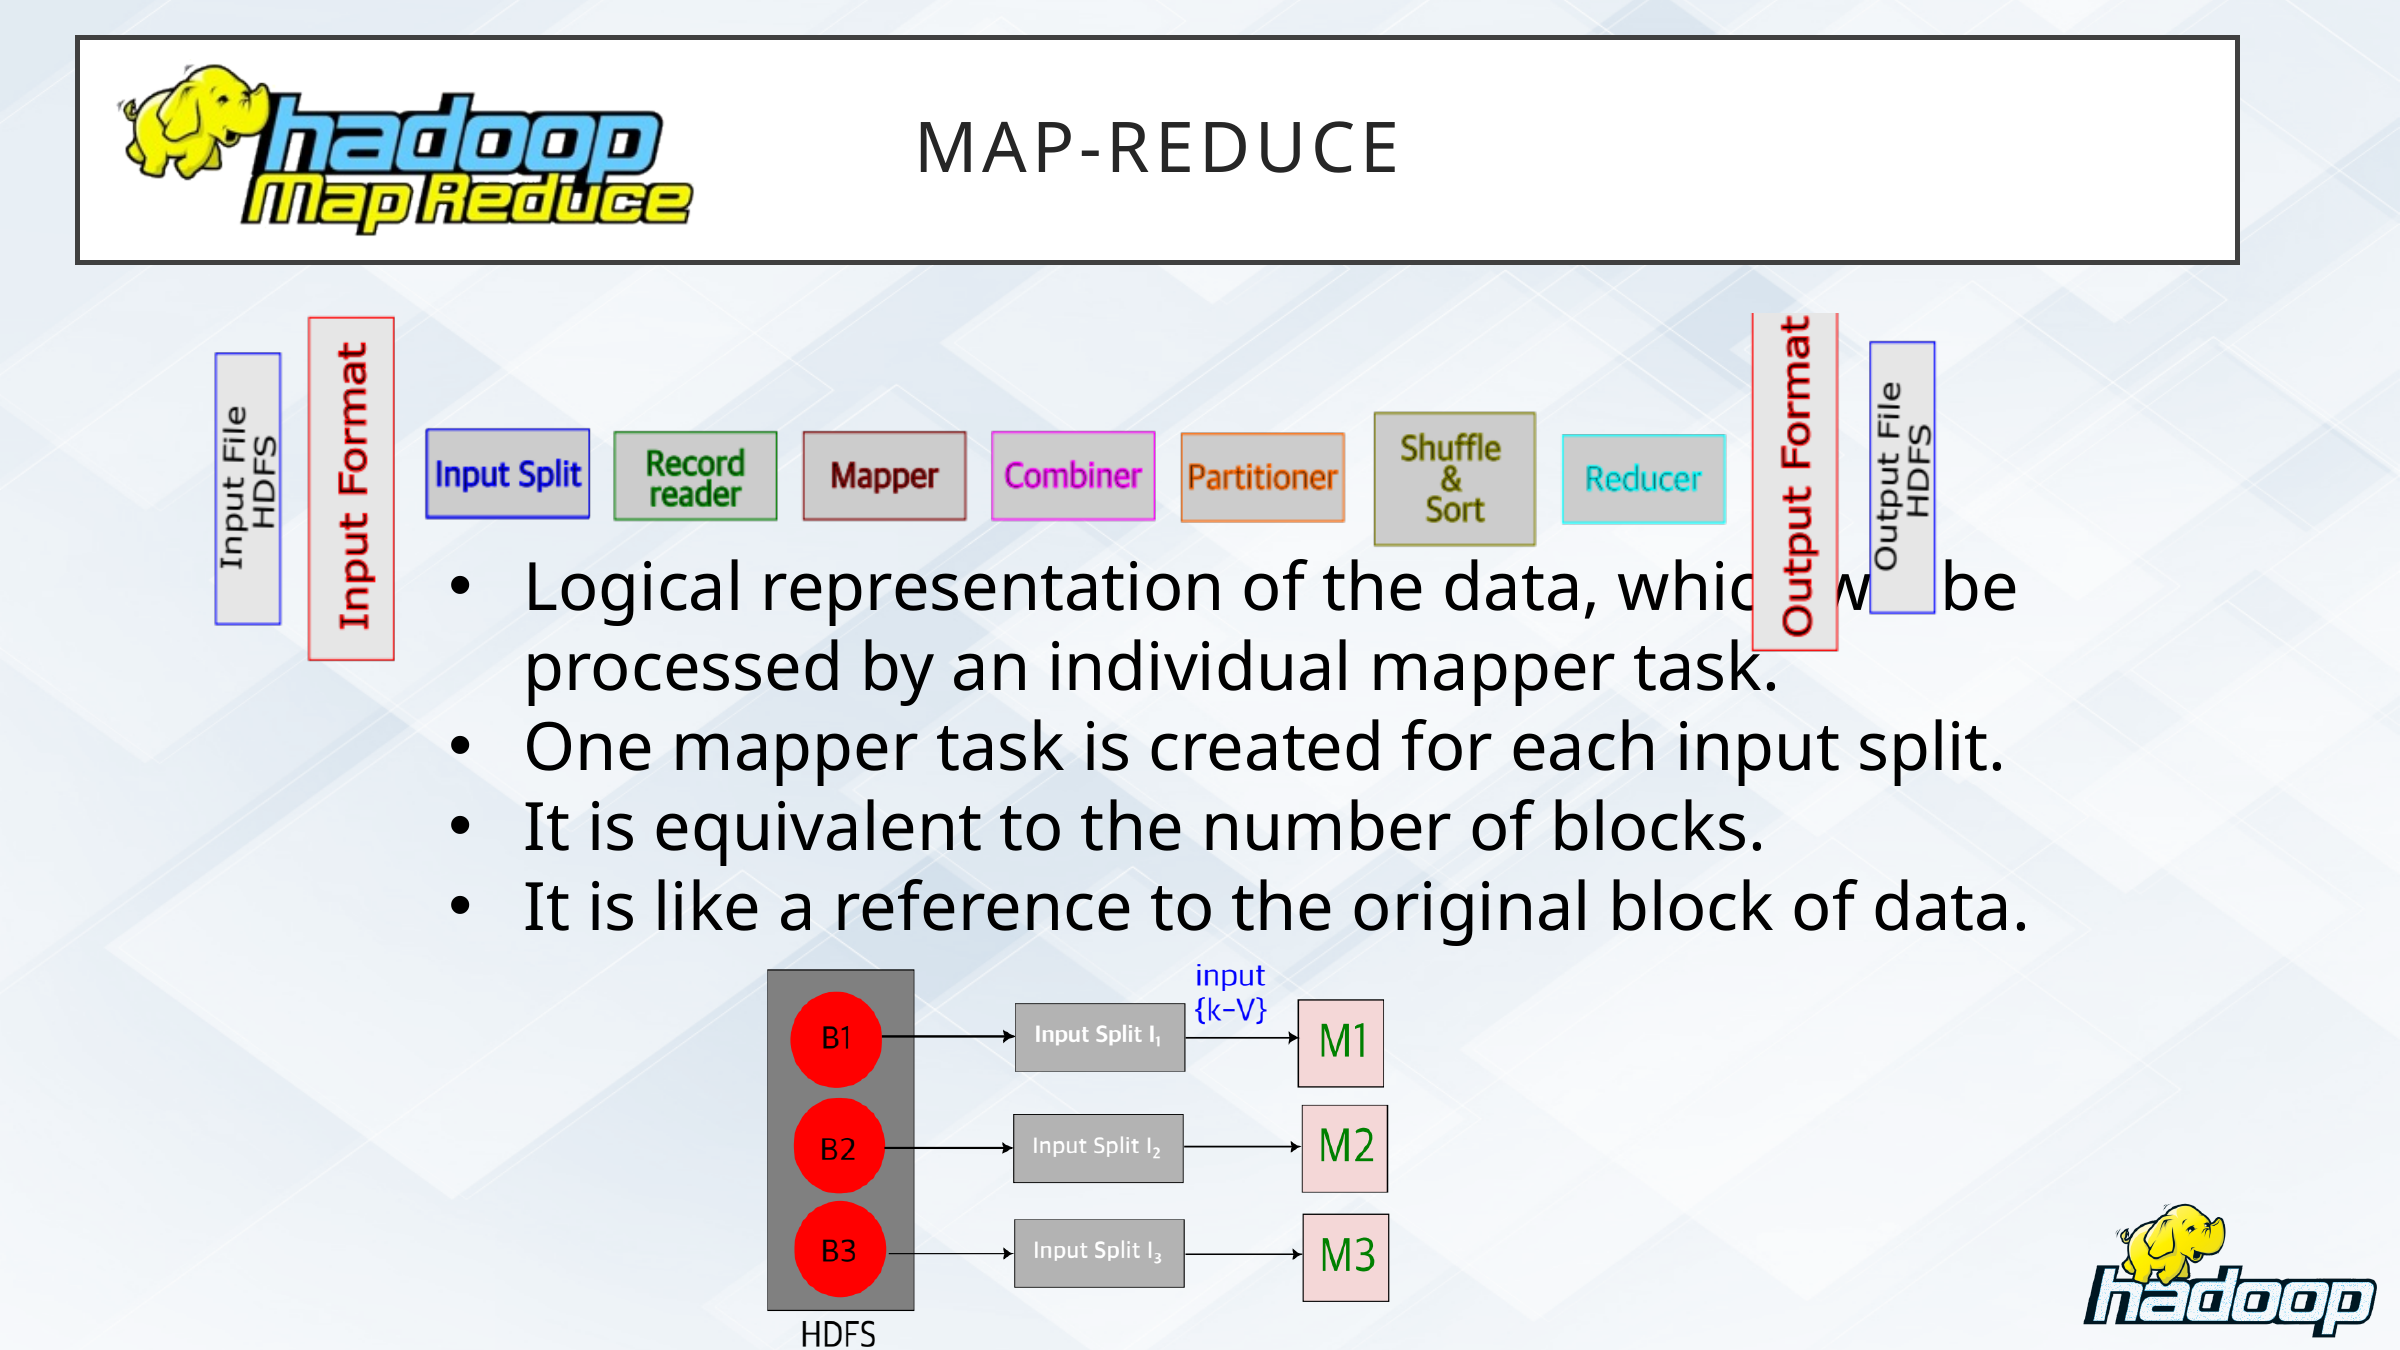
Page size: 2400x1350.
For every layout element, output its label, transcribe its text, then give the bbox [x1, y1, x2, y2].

text_box Logical representation of the data, which will be processed by an individual mapper task. One mapper task is created for each input split. It is equivalent to the number of blocks. It is like a reference to the original block of data. [433, 536, 2270, 1022]
title Map-Reduce [75, 35, 2240, 265]
picture [111, 59, 698, 240]
picture [2074, 1203, 2377, 1350]
picture [754, 958, 1394, 1350]
picture [173, 313, 1976, 685]
